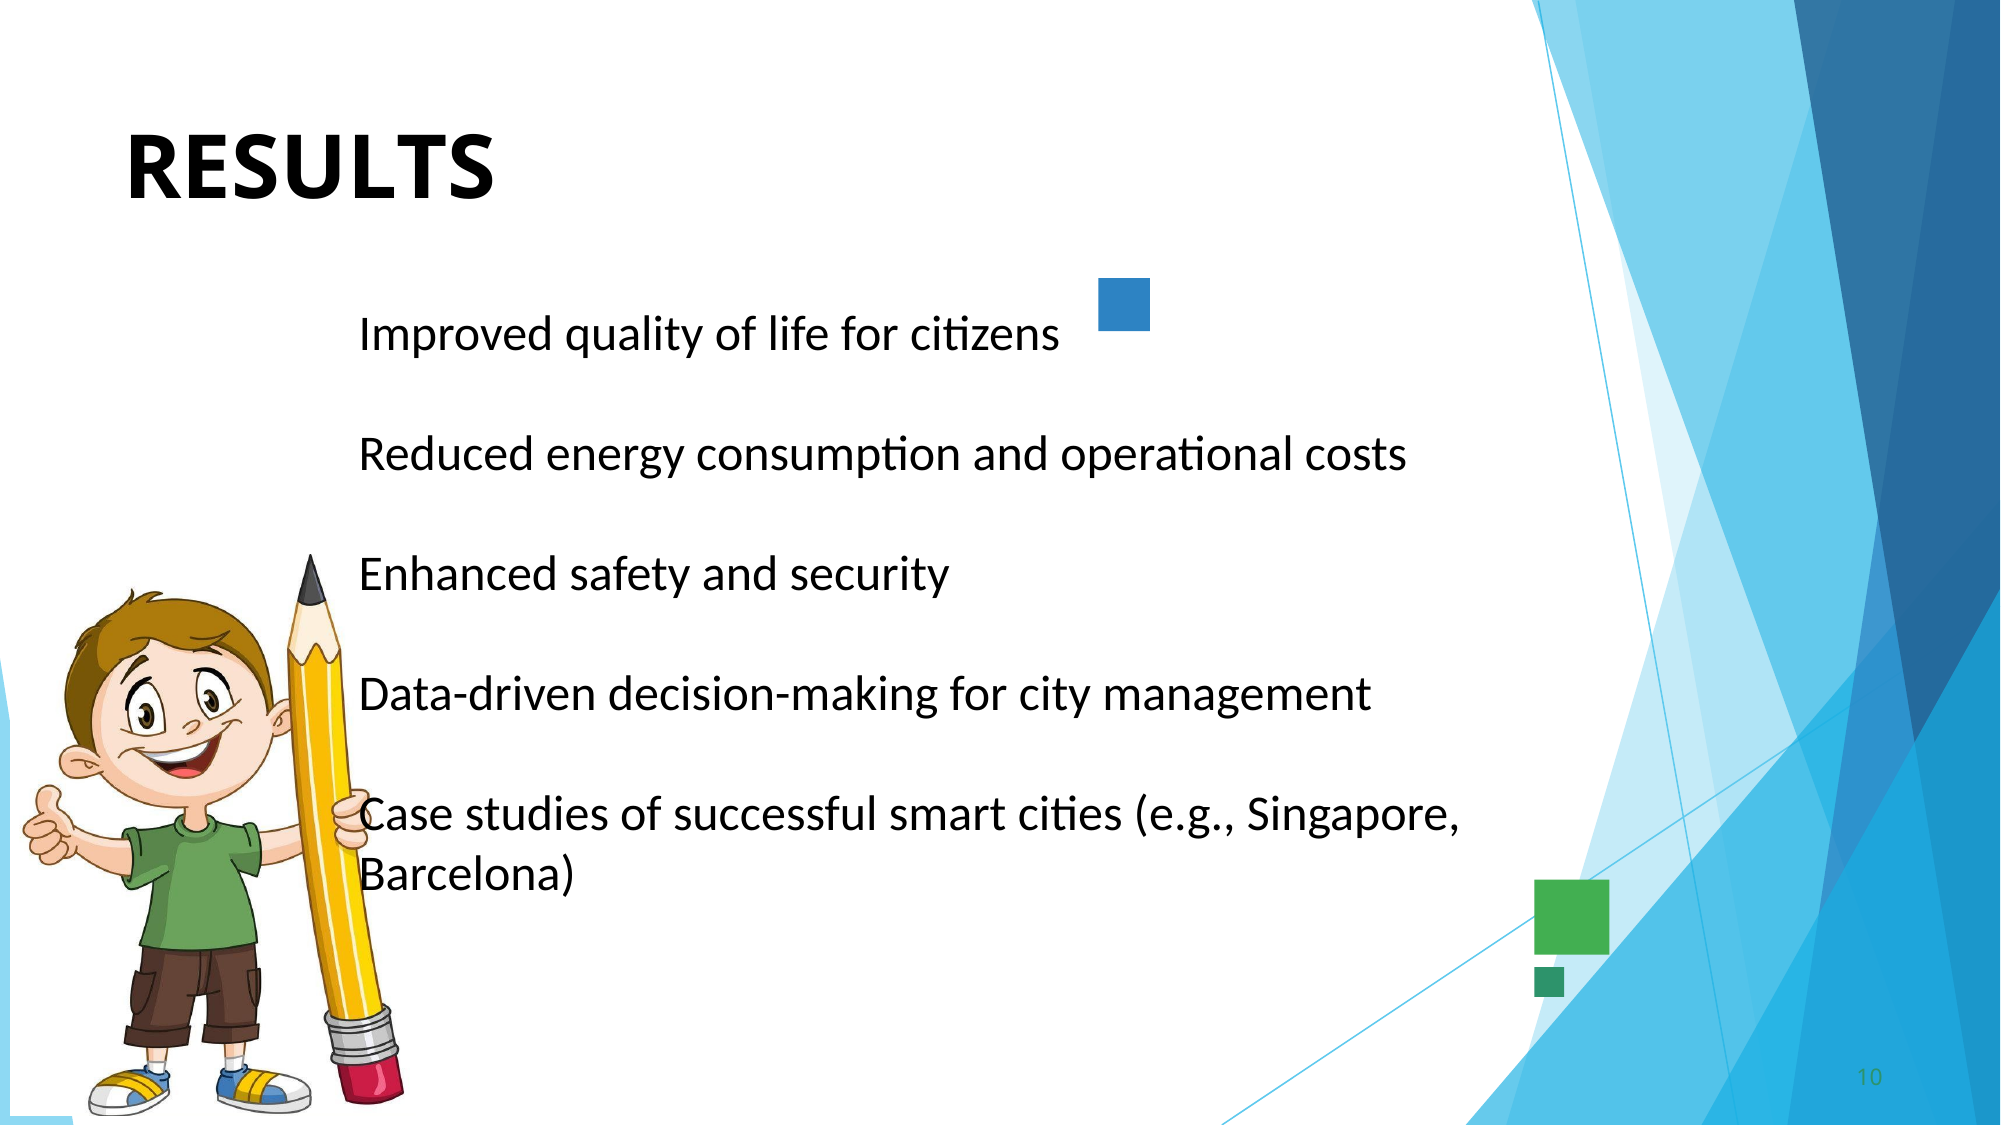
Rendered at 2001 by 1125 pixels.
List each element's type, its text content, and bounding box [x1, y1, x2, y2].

title RESULTS [121, 107, 1513, 298]
text_box [1534, 967, 1565, 997]
text_box Improved quality of life for citizens Reduced energy consumption and operational costs Enhanced safety and security Data-driven decision-making for city management Case studies of successful smart cities (e.g., Singapore, Barcelona) [343, 292, 1500, 908]
picture [10, 554, 416, 1116]
text_box [1500, 386, 1850, 543]
text_box [1534, 879, 1610, 955]
text_box 10 [1849, 1061, 1888, 1095]
